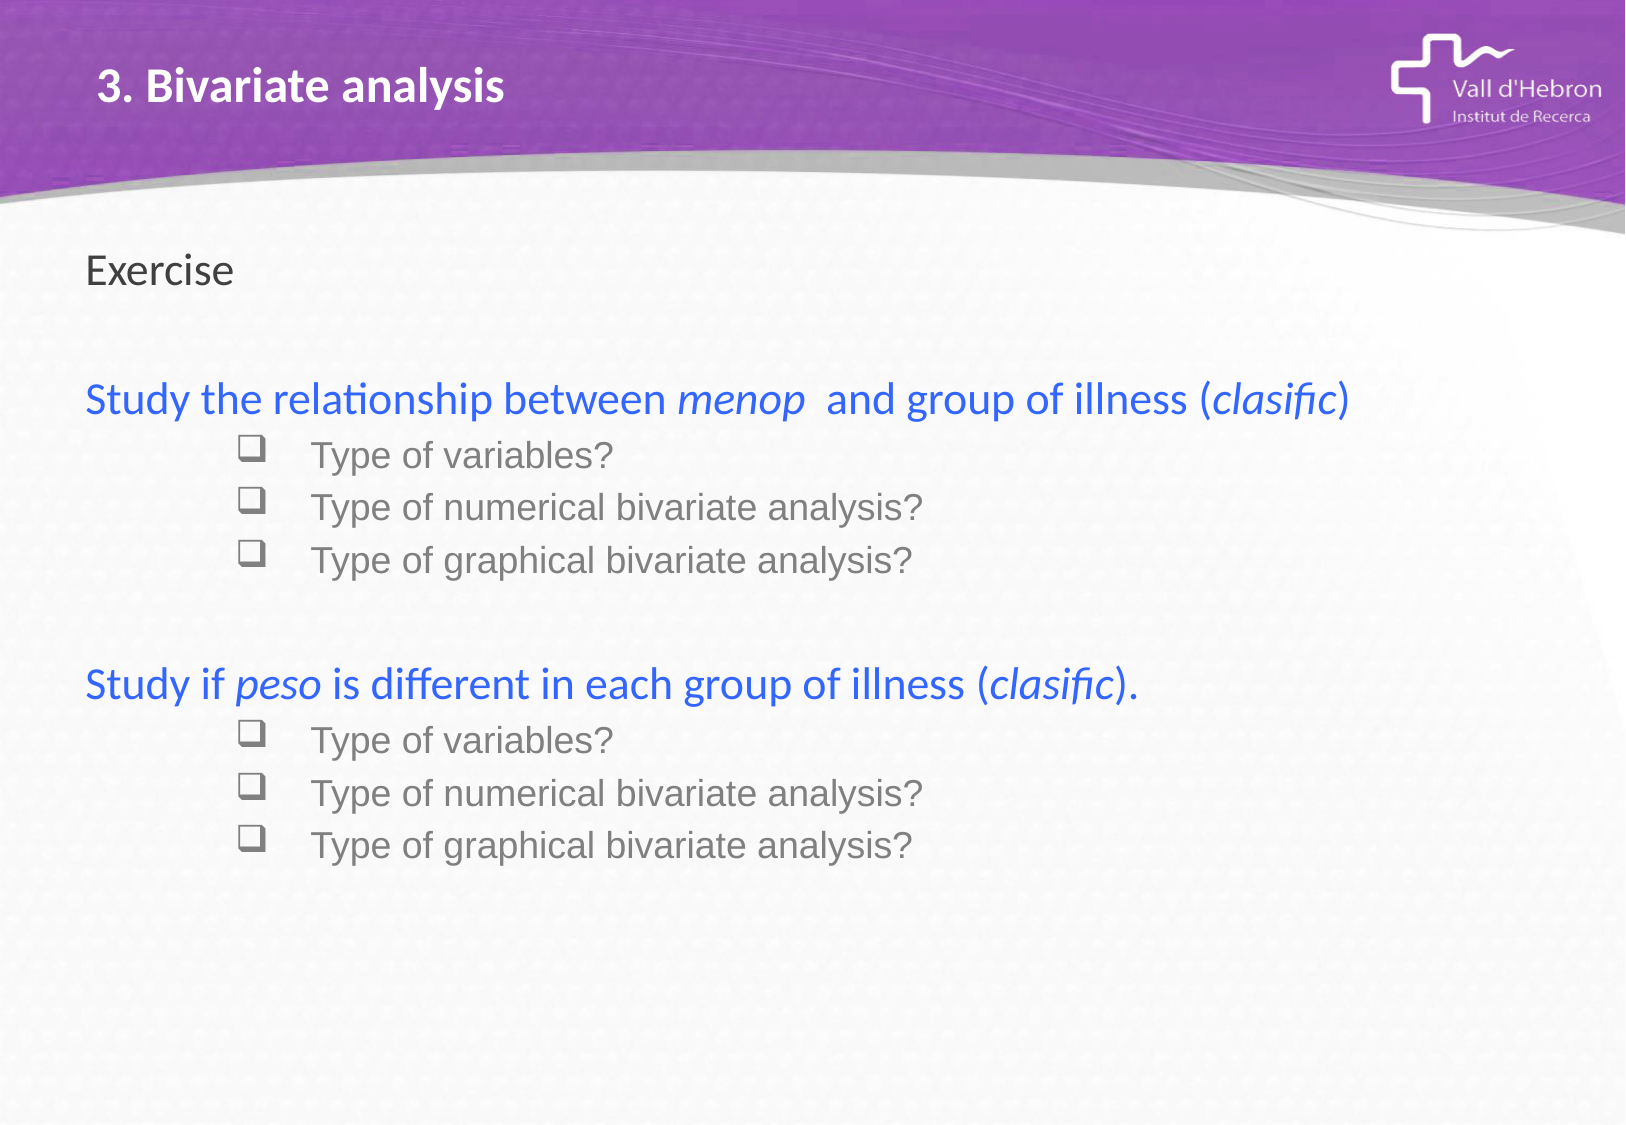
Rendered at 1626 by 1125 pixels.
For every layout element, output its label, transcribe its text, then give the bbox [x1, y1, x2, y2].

title 3. Bivariate analysis [81, 45, 1544, 233]
picture [0, 0, 1625, 1125]
list Exercise Study the relationship between menop and group of illness (clasific) Type of variables? Type of numerical bivariate analysis? Type of graphical bivariate analysis? Study if peso is different in each group of illness (clasific). Type of variables? Type of numerical bivariate analysis? Type of graphical bivariate analysis? [70, 232, 1508, 950]
